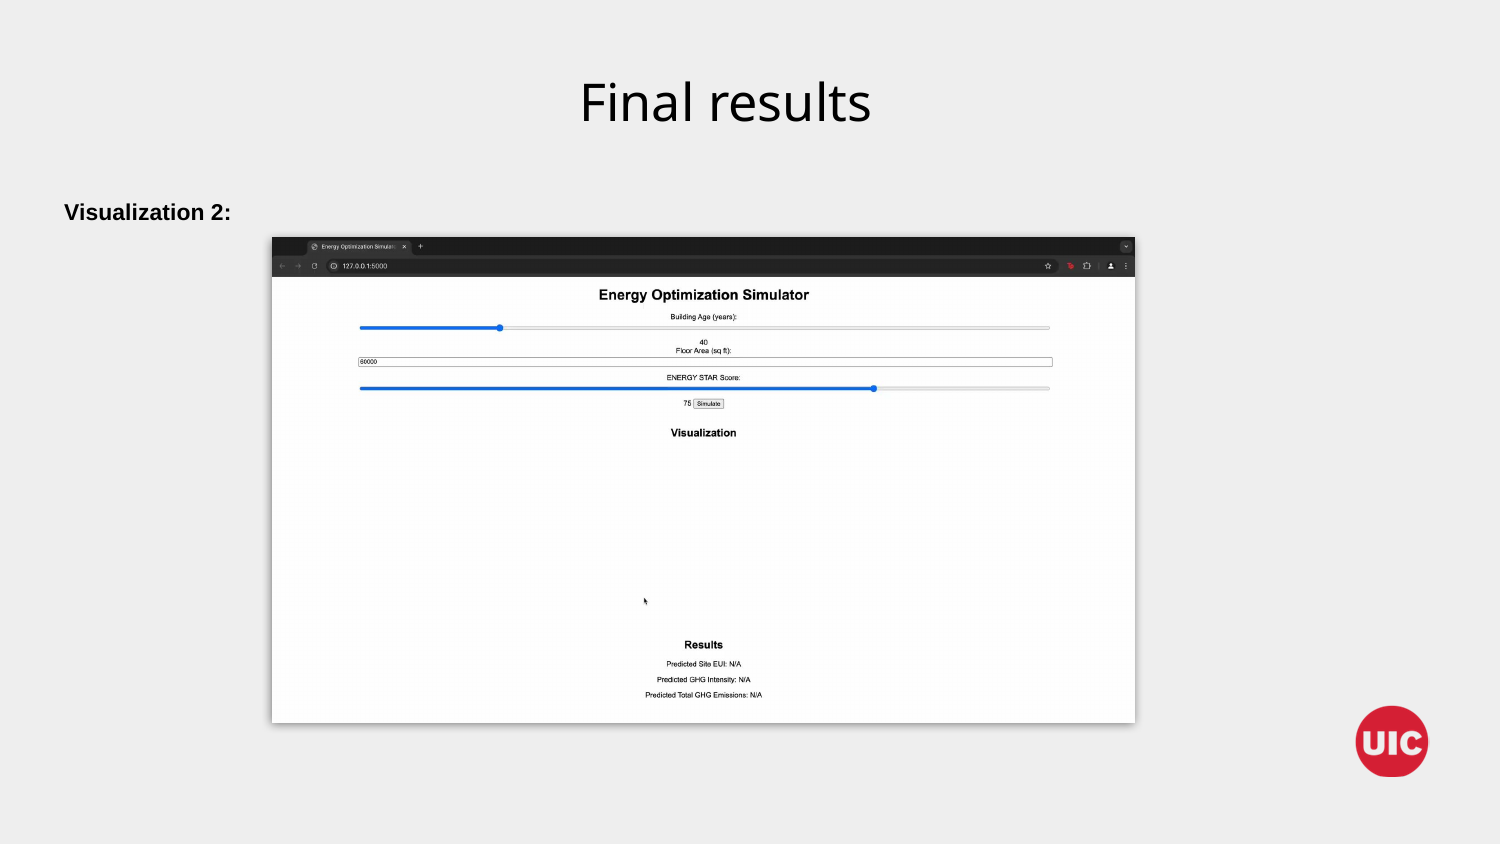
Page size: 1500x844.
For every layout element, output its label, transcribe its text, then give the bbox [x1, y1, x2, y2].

picture [271, 237, 1135, 723]
text_box Final results [68, 67, 1384, 134]
text_box Visualization 2: [49, 168, 469, 240]
text_box [1355, 705, 1430, 777]
